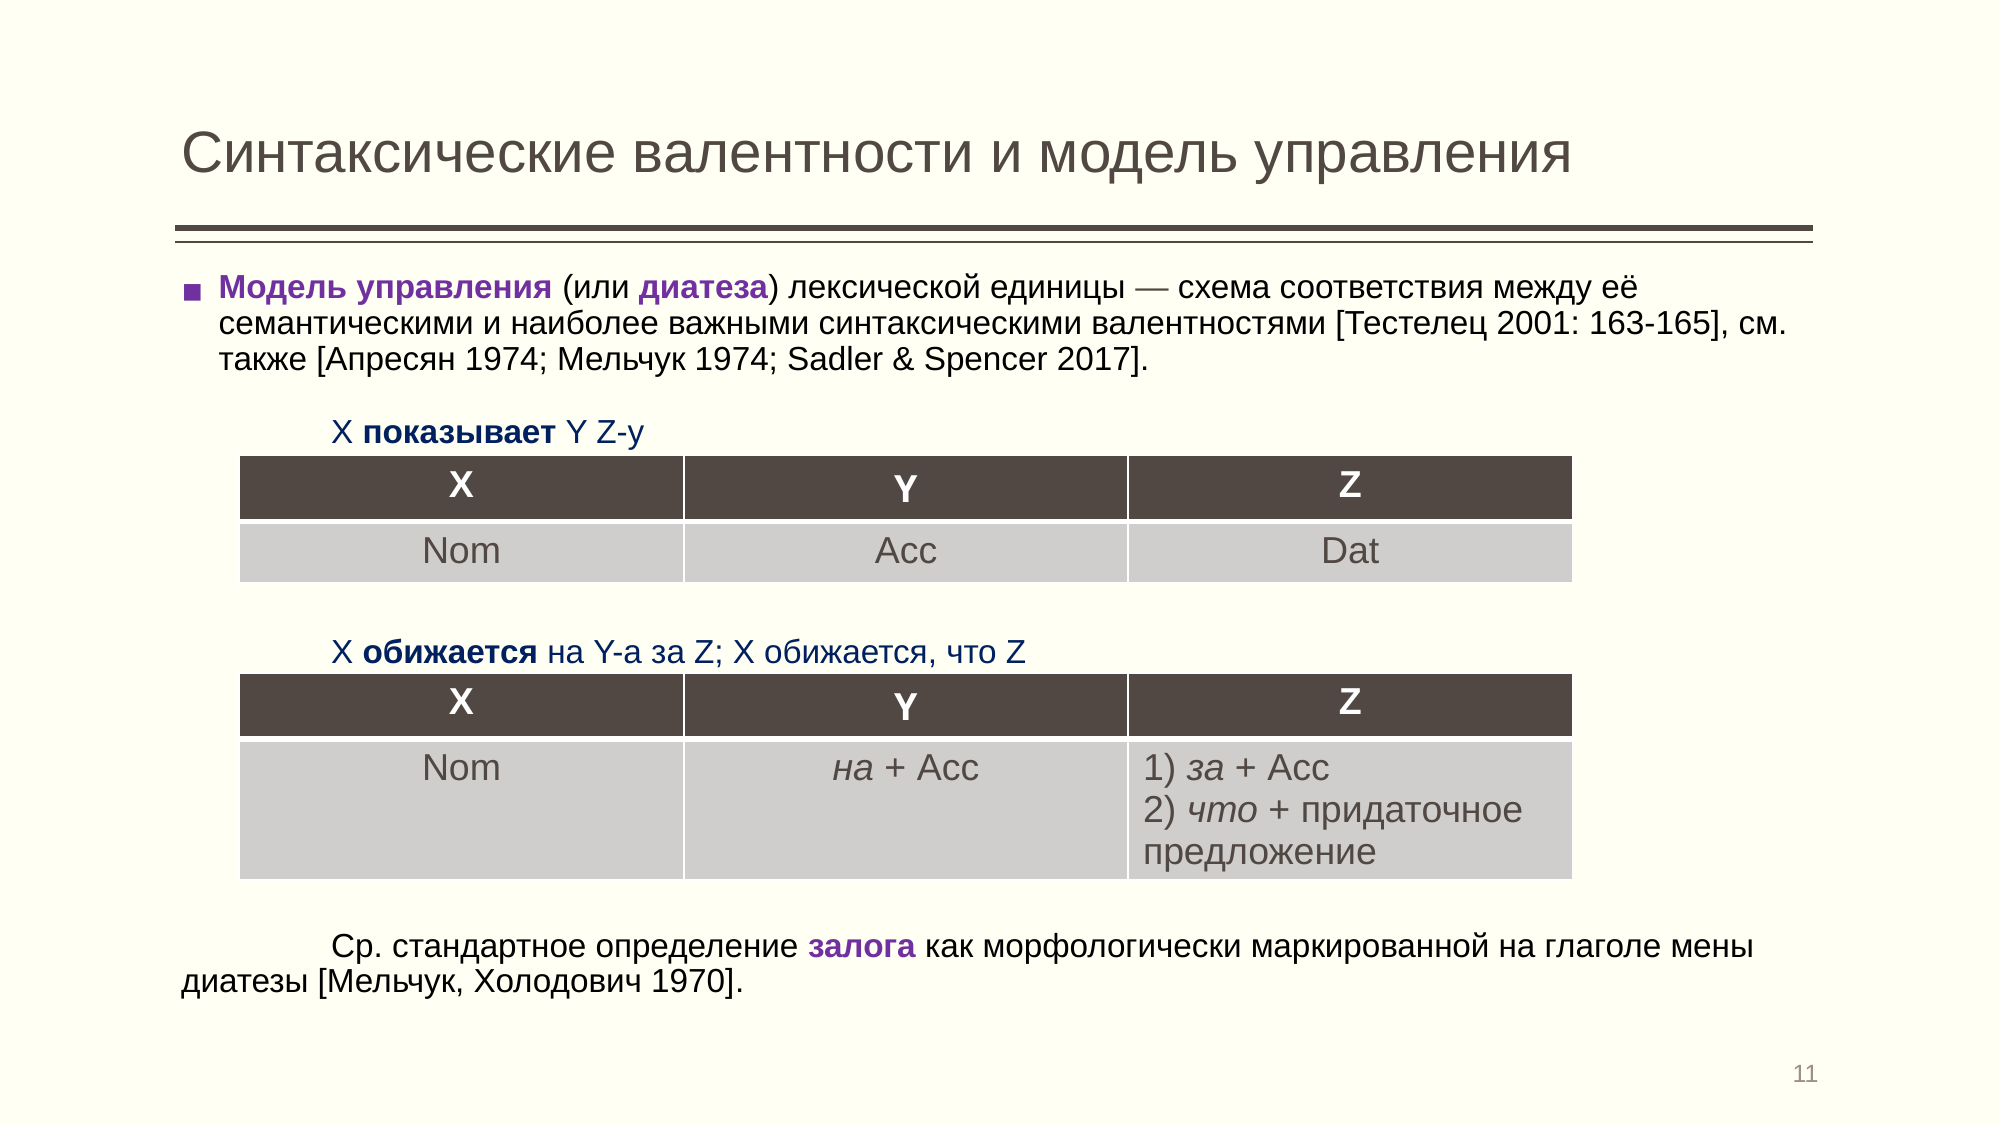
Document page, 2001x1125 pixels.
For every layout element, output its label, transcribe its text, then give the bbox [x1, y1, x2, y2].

table_header Y [685, 456, 1127, 519]
slide_number 11 [1518, 1042, 1819, 1103]
table_cell Nom [240, 524, 683, 582]
table_header Y [685, 674, 1127, 736]
table_header X [240, 456, 683, 519]
table_cell 1) за + Acc 2) что + придаточное предложение [1129, 742, 1572, 879]
table_cell Nom [240, 742, 683, 879]
table_header X [240, 674, 683, 736]
table_cell Dat [1129, 524, 1572, 582]
list Модель управления (или диатеза) лексической единицы — схема соответствия между её семантическими и наиболее важными синтаксическими валентностями [Тестелец 2001: 163-165], см. также [Апресян 1974; Мельчук 1974; Sadler & Spencer 2017]. X показывает Y Z-у X обижается на Y-а за Z; X обижается, что Z Ср. стандартное определение залога как морфологически маркированной на глаголе мены диатезы [Мельчук, Холодович 1970]. [181, 262, 1819, 1013]
table_header Z [1129, 674, 1572, 736]
table_cell на + Acc [685, 742, 1127, 879]
table_cell Acc [685, 524, 1127, 582]
table_header Z [1129, 456, 1572, 519]
title Синтаксические валентности и модель управления [181, 12, 1819, 193]
